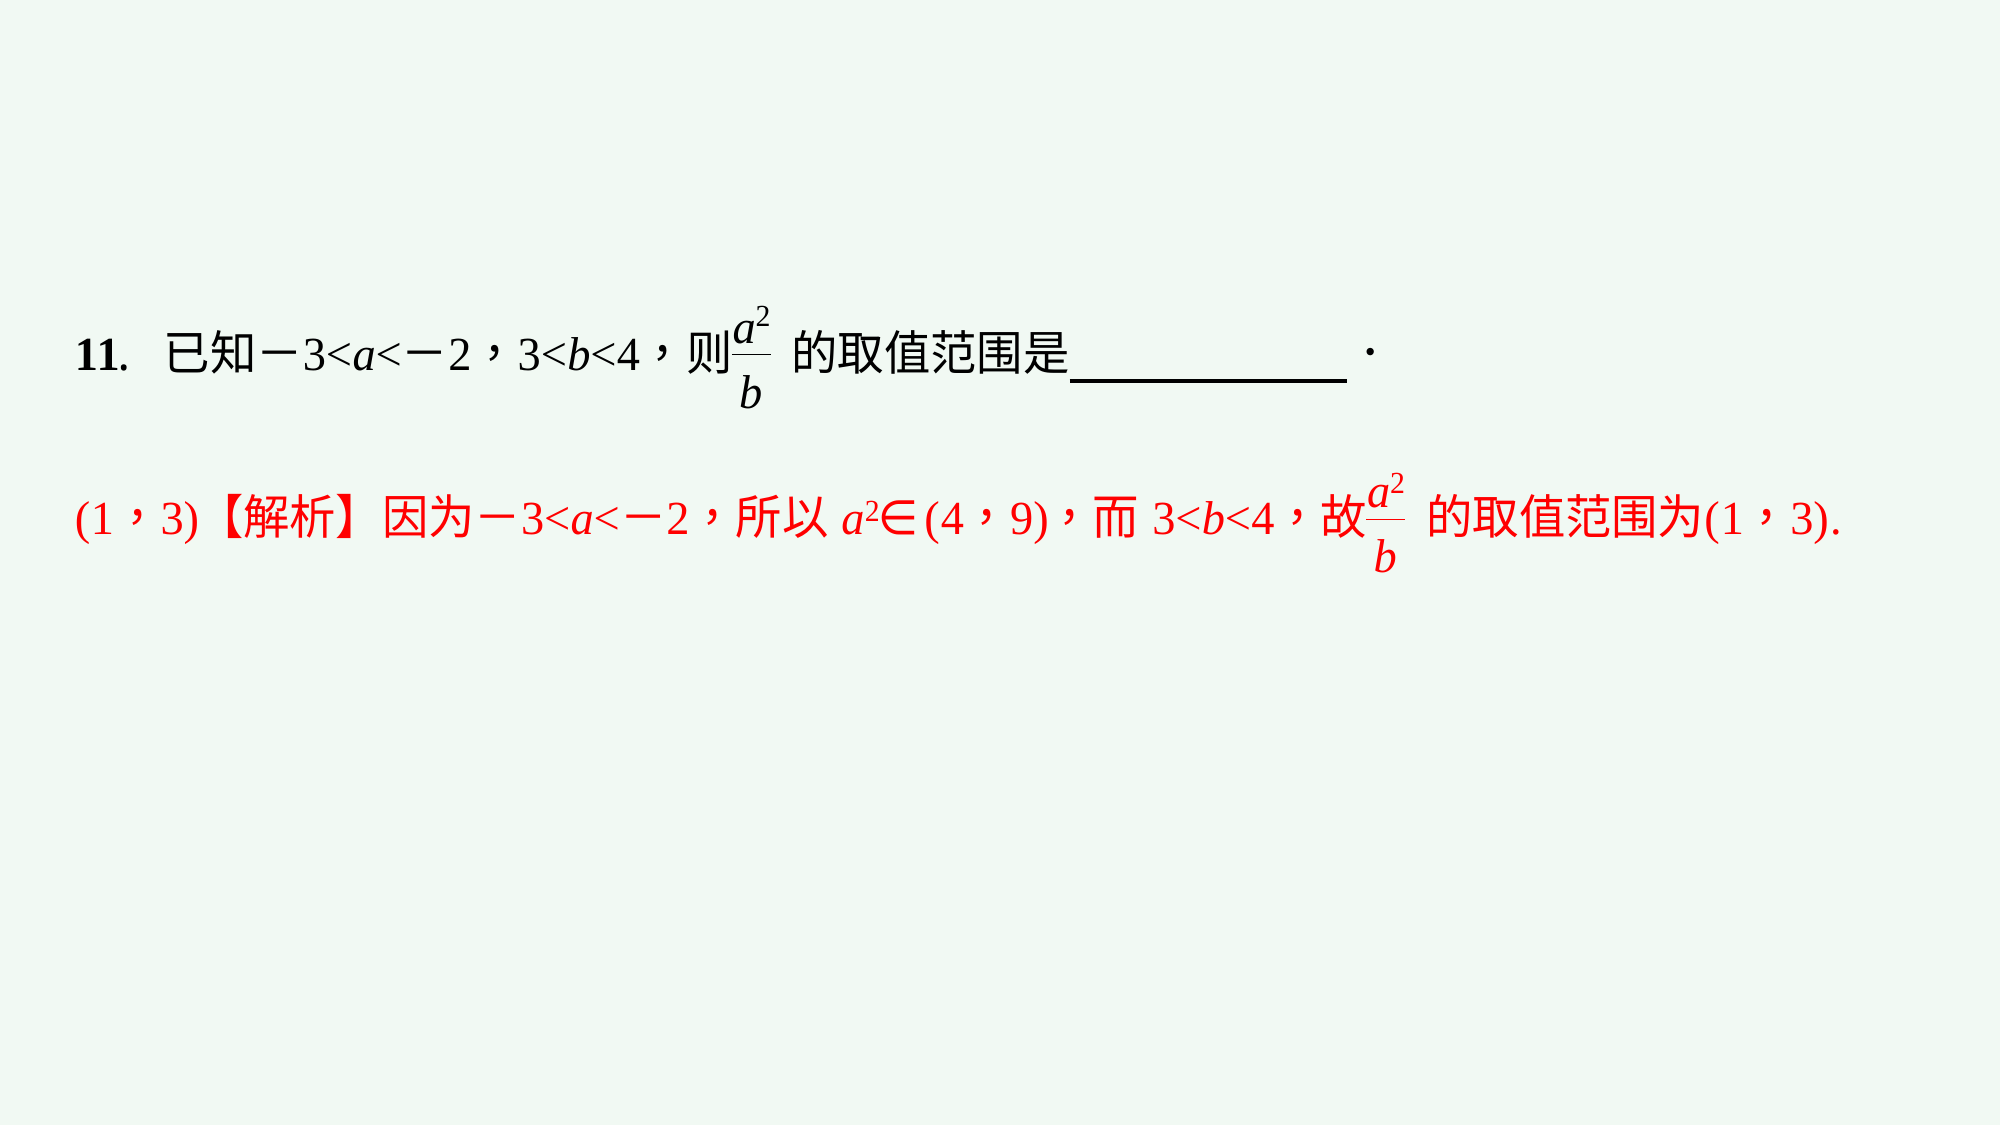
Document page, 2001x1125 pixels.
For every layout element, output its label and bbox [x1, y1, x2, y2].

text_box [74, 453, 1907, 596]
text_box [74, 299, 1907, 439]
